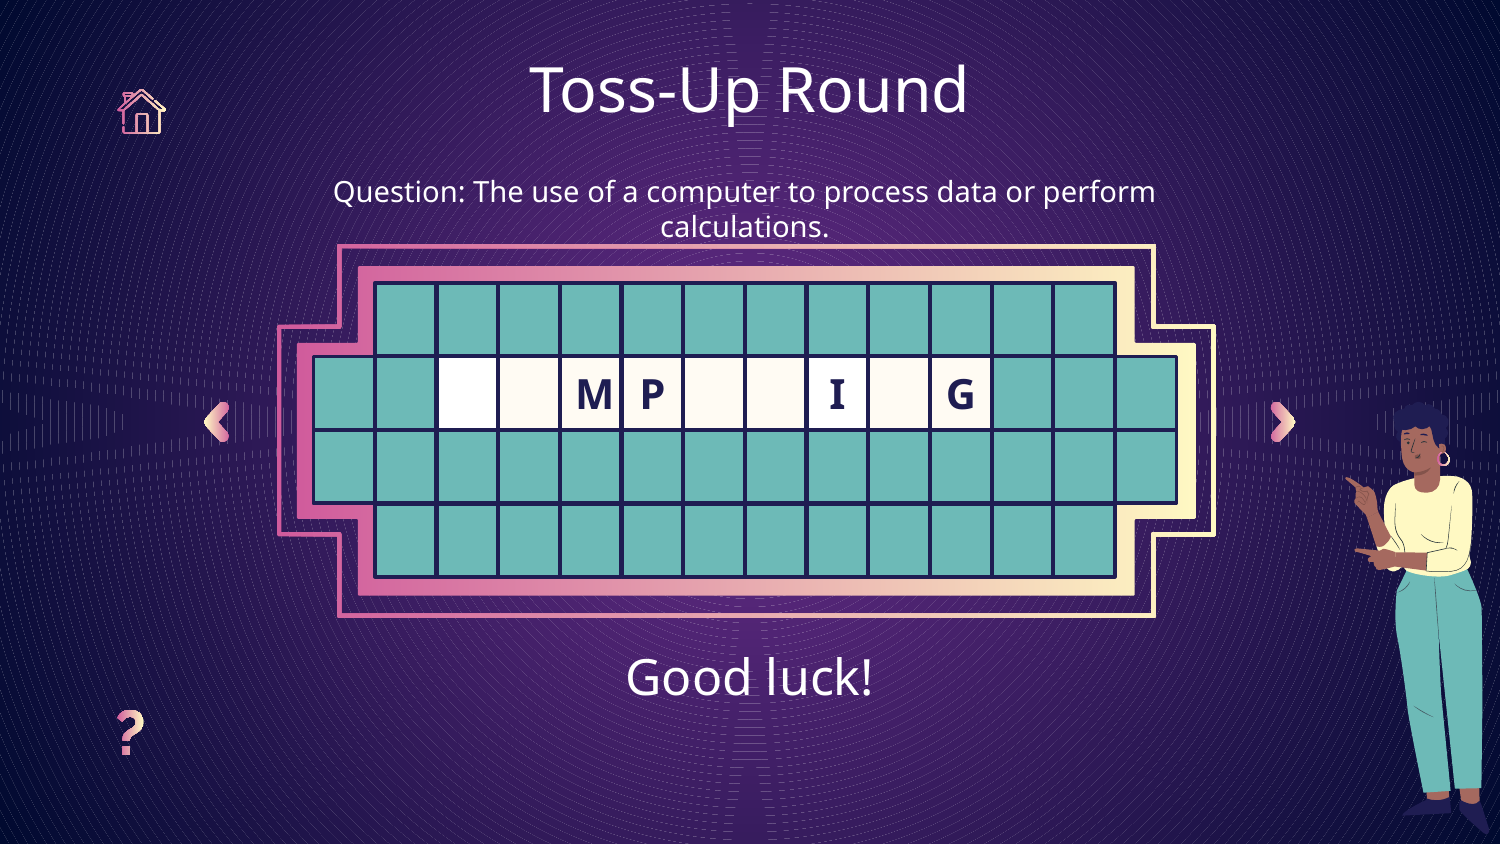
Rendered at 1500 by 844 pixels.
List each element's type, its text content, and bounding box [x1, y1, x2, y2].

text_box Question: The use of a computer to process data or perform calculations. [267, 187, 1223, 267]
text_box [204, 401, 229, 442]
text_box [1270, 401, 1296, 442]
text_box [122, 746, 130, 756]
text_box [1344, 401, 1491, 835]
text_box Good luck! [590, 643, 910, 709]
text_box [374, 511, 1115, 577]
text_box [116, 88, 166, 134]
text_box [276, 243, 1216, 619]
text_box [374, 356, 1115, 504]
text_box [116, 709, 144, 741]
title Toss-Up Round [116, 48, 1383, 127]
